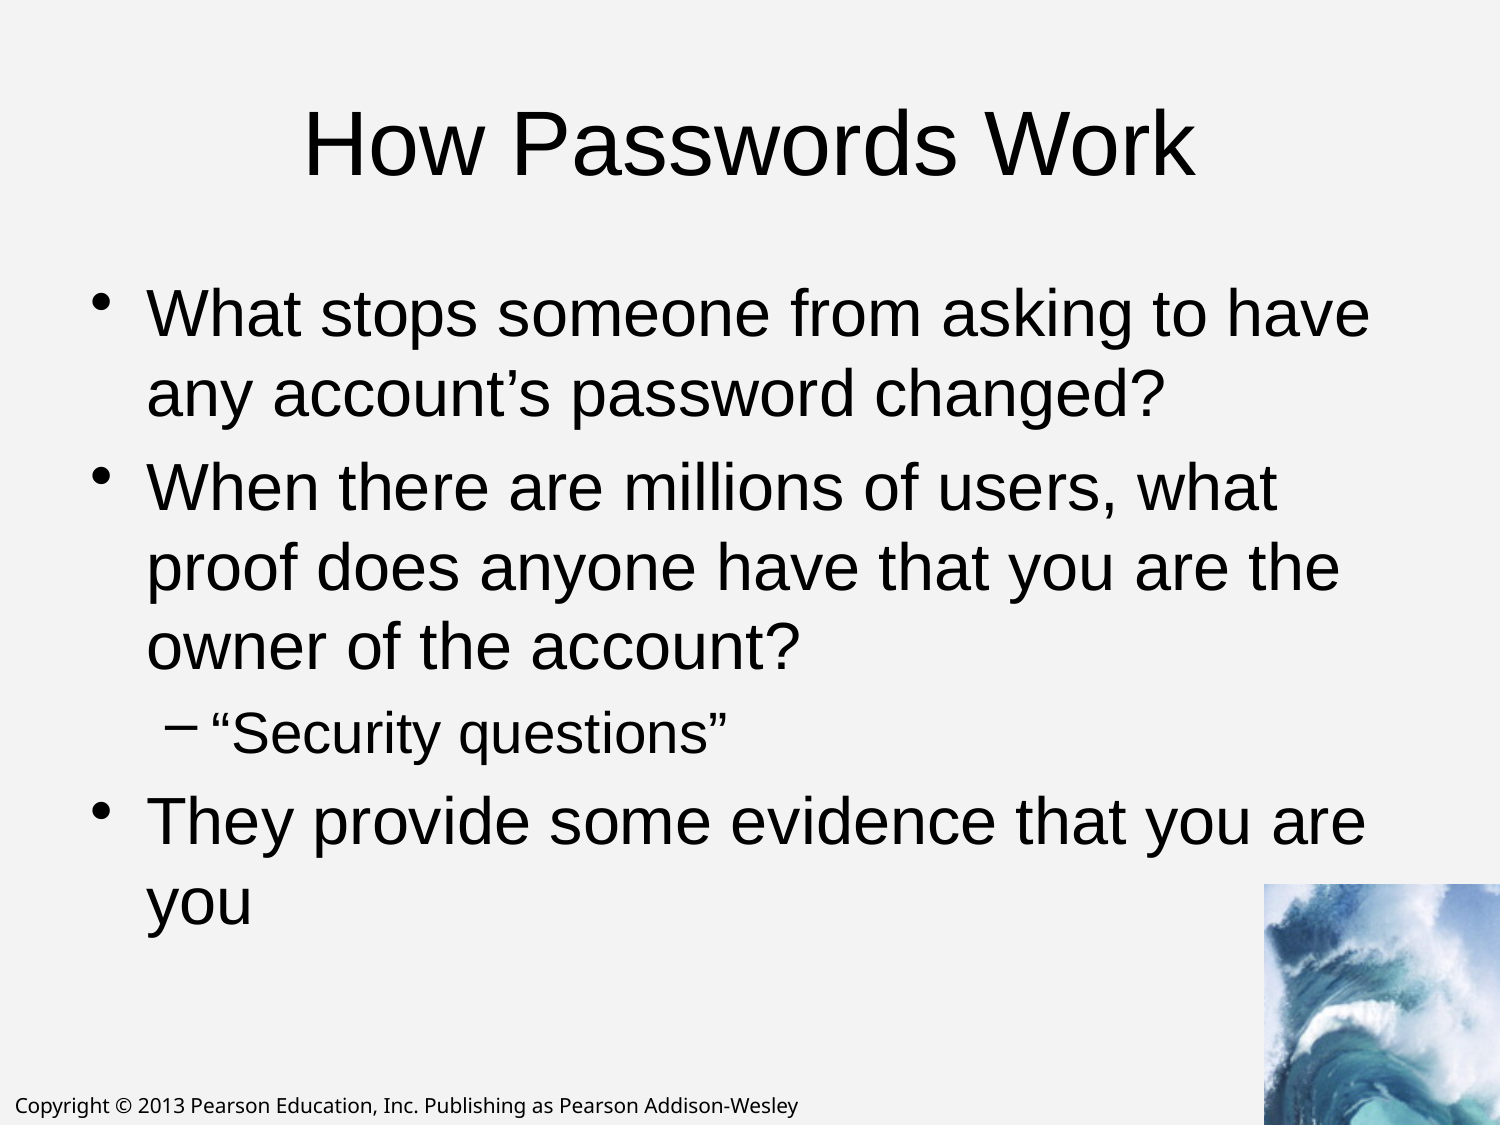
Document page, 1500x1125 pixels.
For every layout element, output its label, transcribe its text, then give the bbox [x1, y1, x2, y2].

title How Passwords Work [74, 44, 1426, 233]
list What stops someone from asking to have any account’s password changed? When there are millions of users, what proof does anyone have that you are the owner of the account? “Security questions” They provide some evidence that you are you [74, 262, 1426, 1006]
picture [1264, 884, 1500, 1125]
